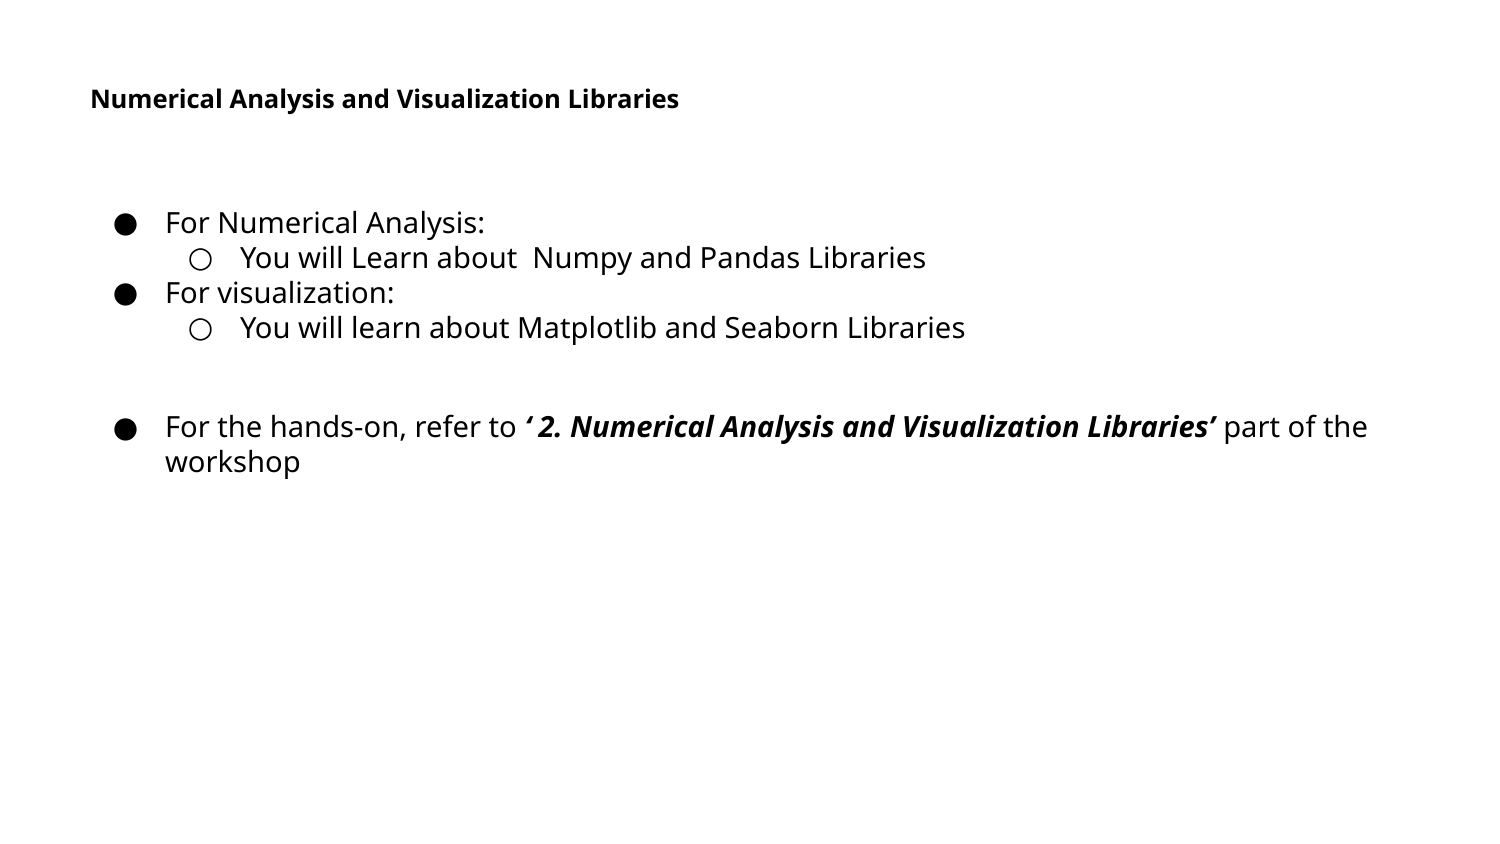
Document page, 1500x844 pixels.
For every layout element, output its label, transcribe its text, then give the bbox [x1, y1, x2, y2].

list For Numerical Analysis: You will Learn about Numpy and Pandas Libraries For visualization: You will learn about Matplotlib and Seaborn Libraries For the hands-on, refer to ‘ 2. Numerical Analysis and Visualization Libraries’ part of the workshop [75, 189, 1425, 777]
title Numerical Analysis and Visualization Libraries [75, 67, 1425, 129]
